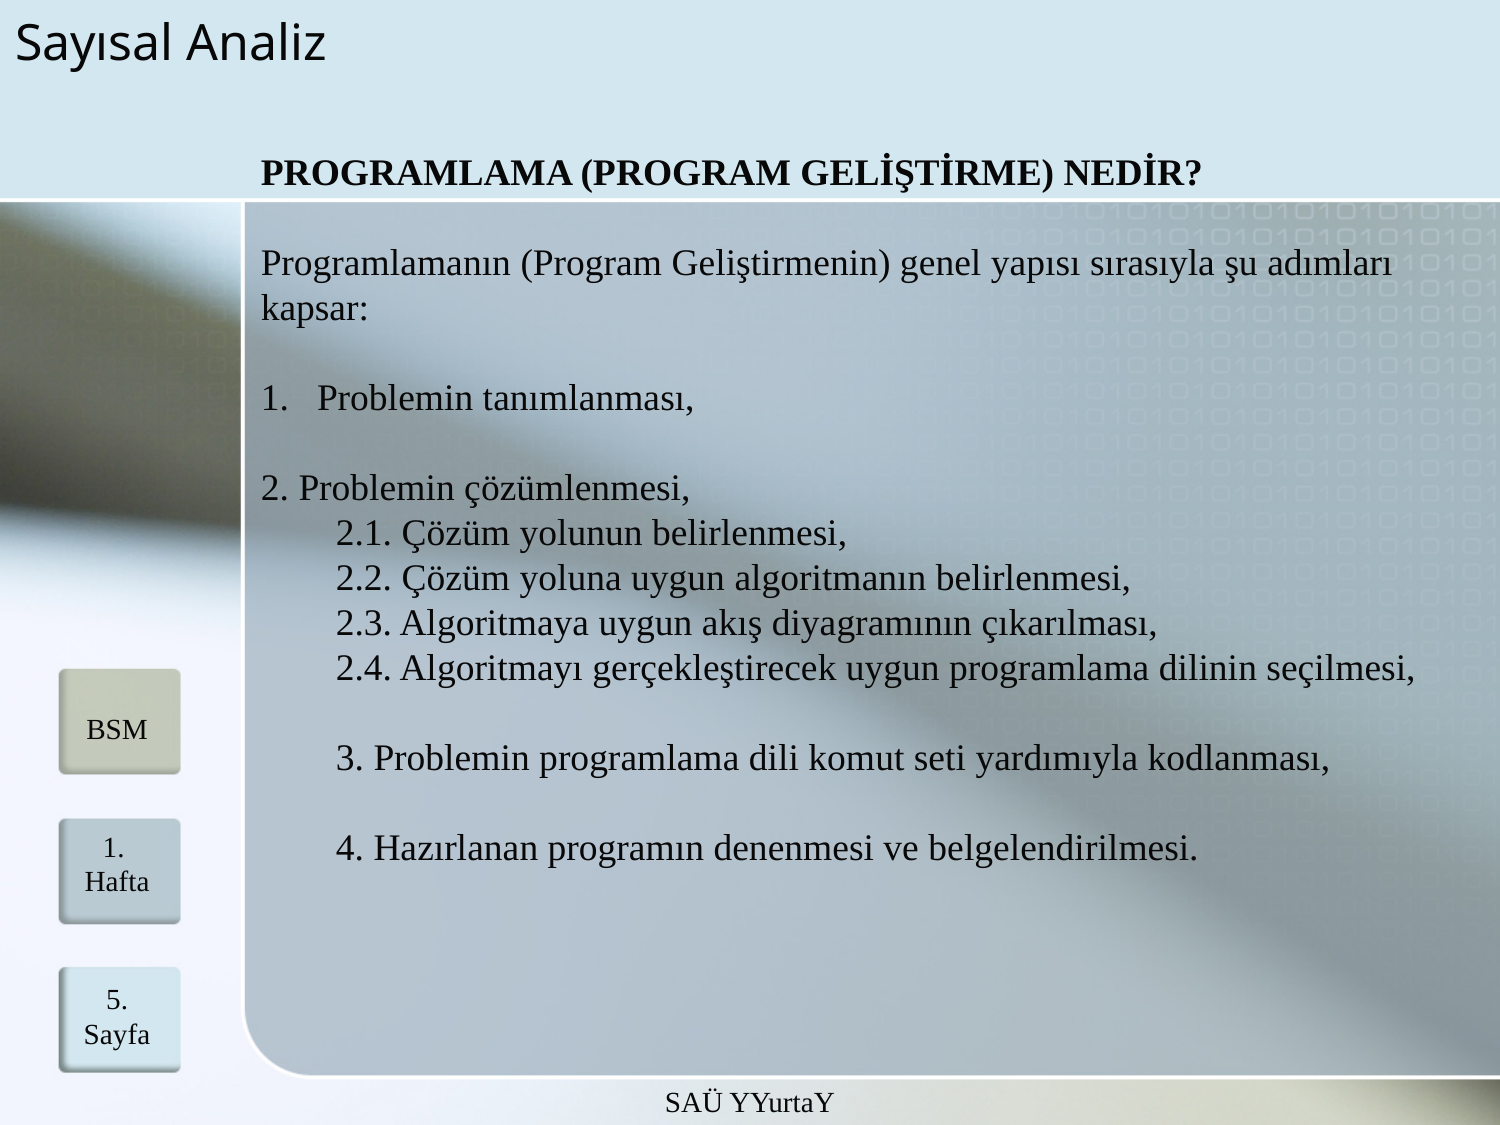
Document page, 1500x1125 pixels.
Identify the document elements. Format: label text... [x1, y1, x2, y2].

slide_number 5. Sayfa [58, 972, 176, 1067]
footer SAÜ YYurtaY [515, 1075, 991, 1125]
title Sayısal Analiz [0, 0, 1212, 81]
text_box BSM [58, 703, 176, 774]
slide_number 1. Hafta [58, 820, 176, 927]
text_box PROGRAMLAMA (PROGRAM GELİŞTİRME) NEDİR? Programlamanın (Program Geliştirmenin) genel yapısı sırasıyla şu adımları kapsar: Problemin tanımlanması, 2. Problemin çözümlenmesi, 2.1. Çözüm yolunun belirlenmesi, 2.2. Çözüm yoluna uygun algoritmanın belirlenmesi, 2.3. Algoritmaya uygun akış diyagramının çıkarılması, 2.4. Algoritmayı gerçekleştirecek uygun programlama dilinin seçilmesi, 3. Problemin programlama dili komut seti yardımıyla kodlanması, 4. Hazırlanan programın denenmesi ve belgelendirilmesi. [246, 140, 1465, 1067]
picture [0, 0, 1500, 1125]
